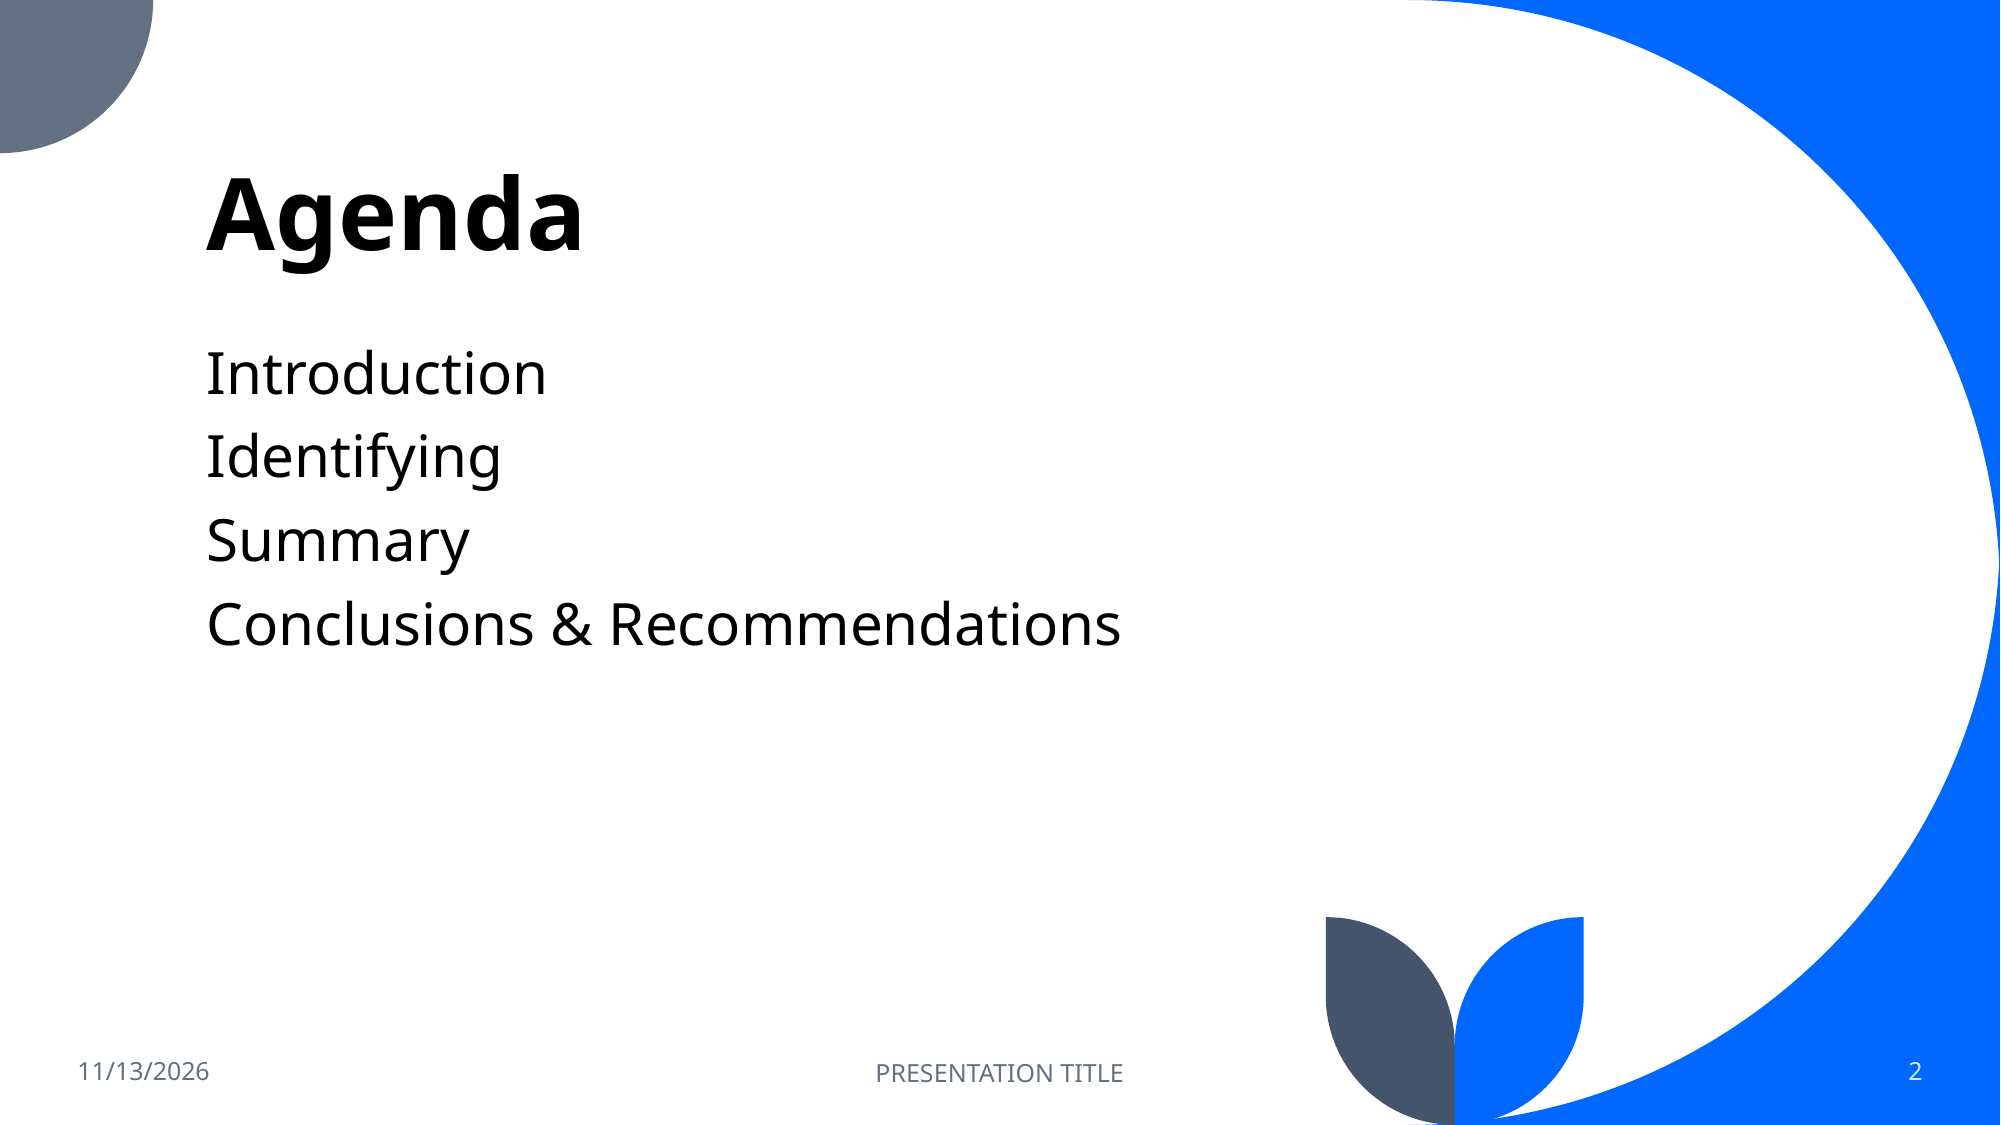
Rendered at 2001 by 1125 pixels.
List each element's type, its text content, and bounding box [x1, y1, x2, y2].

list Introduction Identifying Summary Conclusions & Recommendations [191, 336, 1796, 889]
slide_number 2 [1665, 1042, 1938, 1103]
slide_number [62, 1042, 513, 1103]
title Agenda [191, 62, 1796, 280]
footer PRESENTATION TITLE [662, 1042, 1338, 1103]
